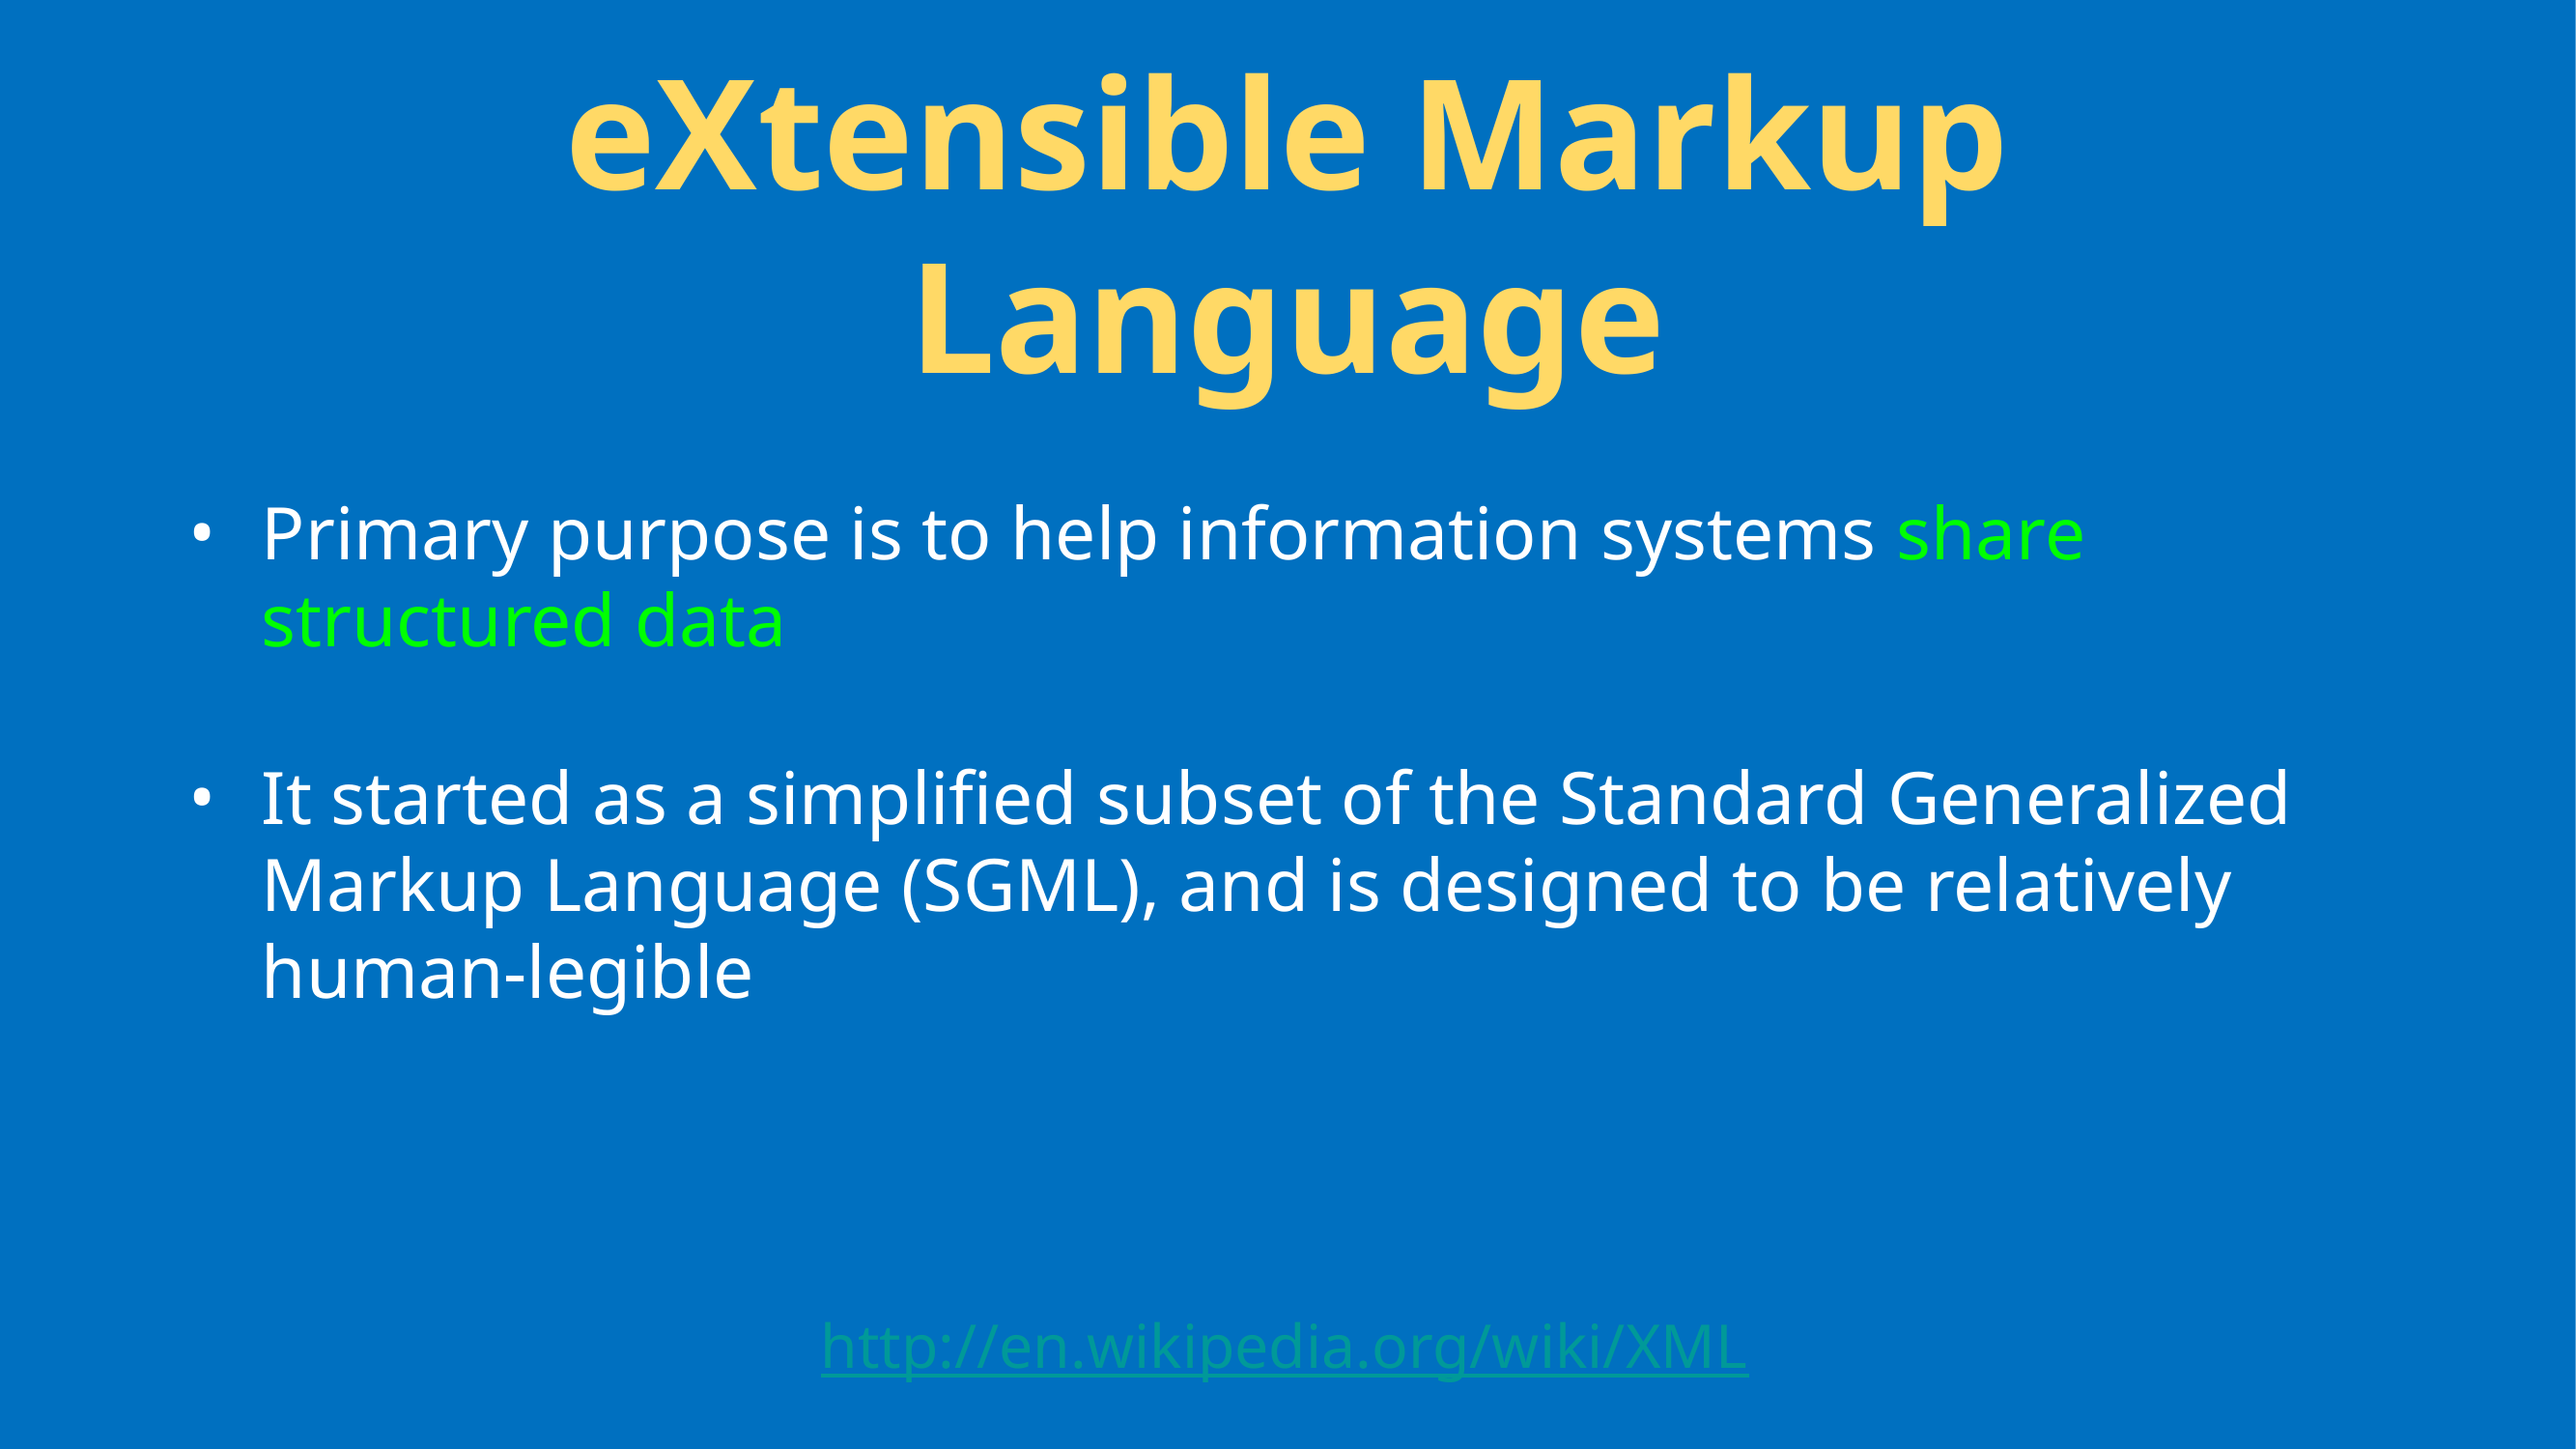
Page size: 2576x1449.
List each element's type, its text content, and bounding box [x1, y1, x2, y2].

list Primary purpose is to help information systems share structured data It started as a simplified subset of the Standard Generalized Markup Language (SGML), and is designed to be relatively human-legible [183, 412, 2391, 1089]
title eXtensible Markup Language [183, 38, 2391, 403]
text_box http://en.wikipedia.org/wiki/XML [750, 1299, 1820, 1399]
